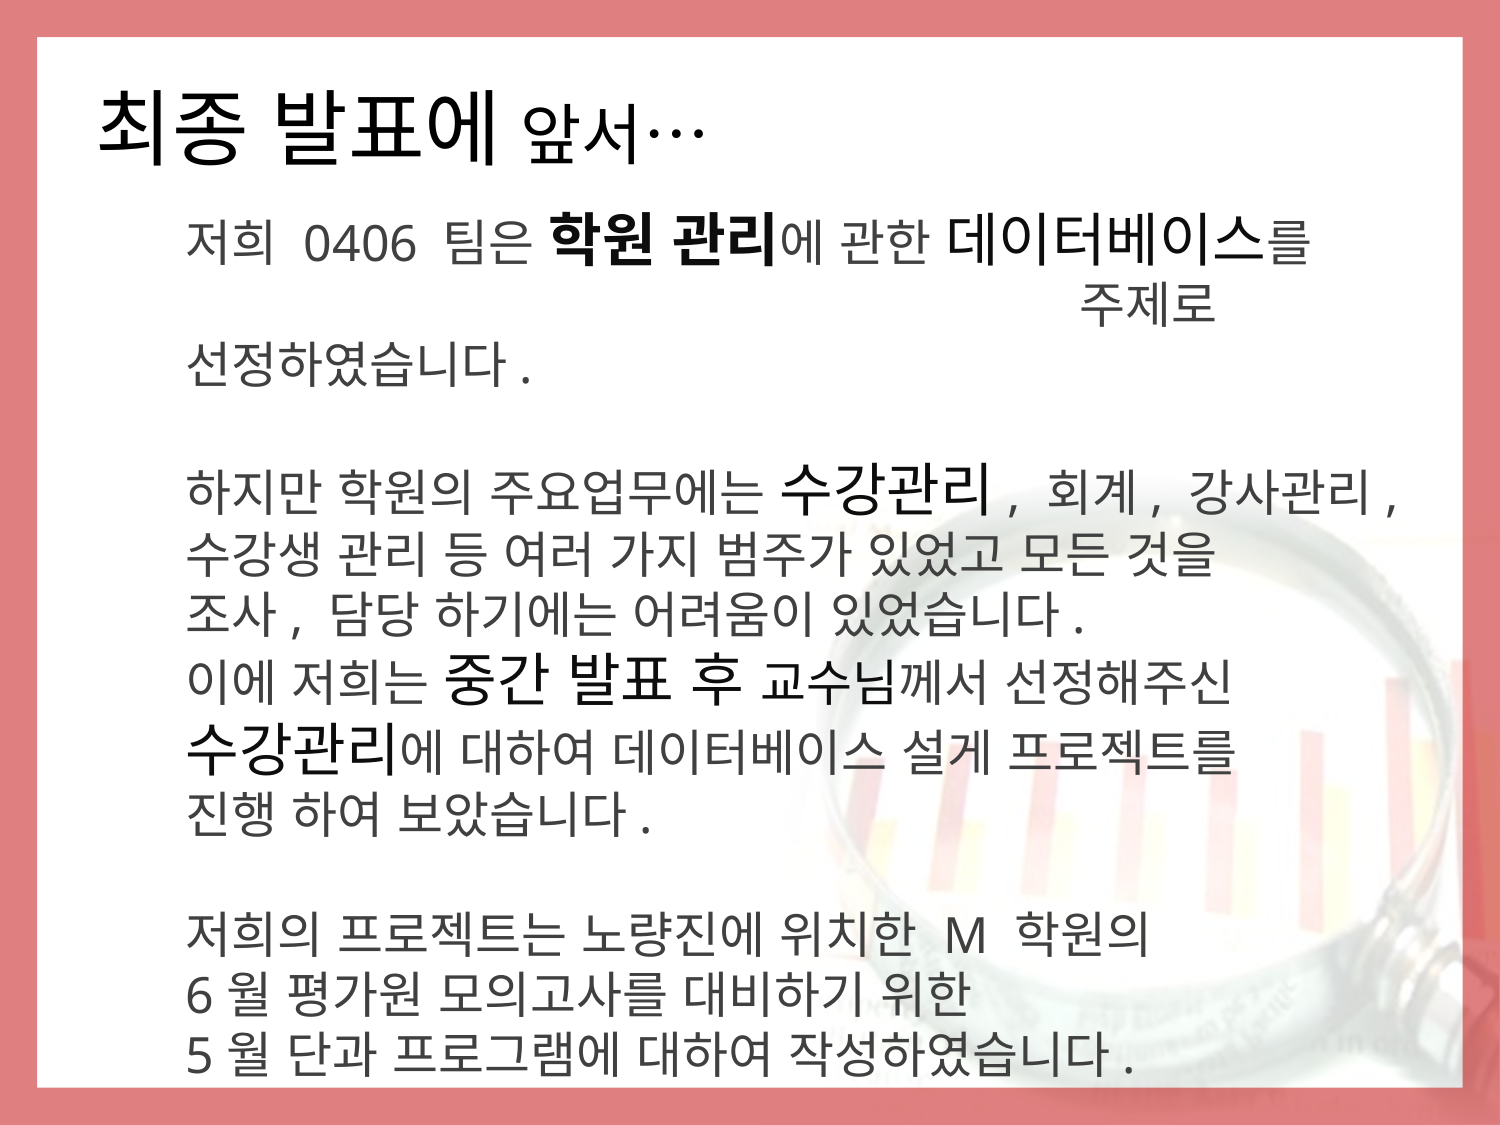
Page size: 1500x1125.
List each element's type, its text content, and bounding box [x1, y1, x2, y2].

picture [759, 407, 1500, 1125]
text_box 최종 발표에 앞서… [81, 68, 726, 184]
text_box 저희 0406 팀은 학원 관리에 관한 데이터베이스를 주제로 선정하였습니다. 하지만 학원의 주요업무에는 수강관리, 회계, 강사관리, 수강생 관리 등 여러 가지 범주가 있었고 모든 것을 조사, 담당 하기에는 어려움이 있었습니다. 이에 저희는 중간 발표 후 교수님께서 선정해주신 수강관리에 대하여 데이터베이스 설게 프로젝트를 진행 하여 보았습니다. 저희의 프로젝트는 노량진에 위치한 M 학원의 6월 평가원 모의고사를 대비하기 위한 5월 단과 프로그램에 대하여 작성하였습니다. [171, 196, 1424, 1091]
text_box [0, 0, 1500, 1125]
